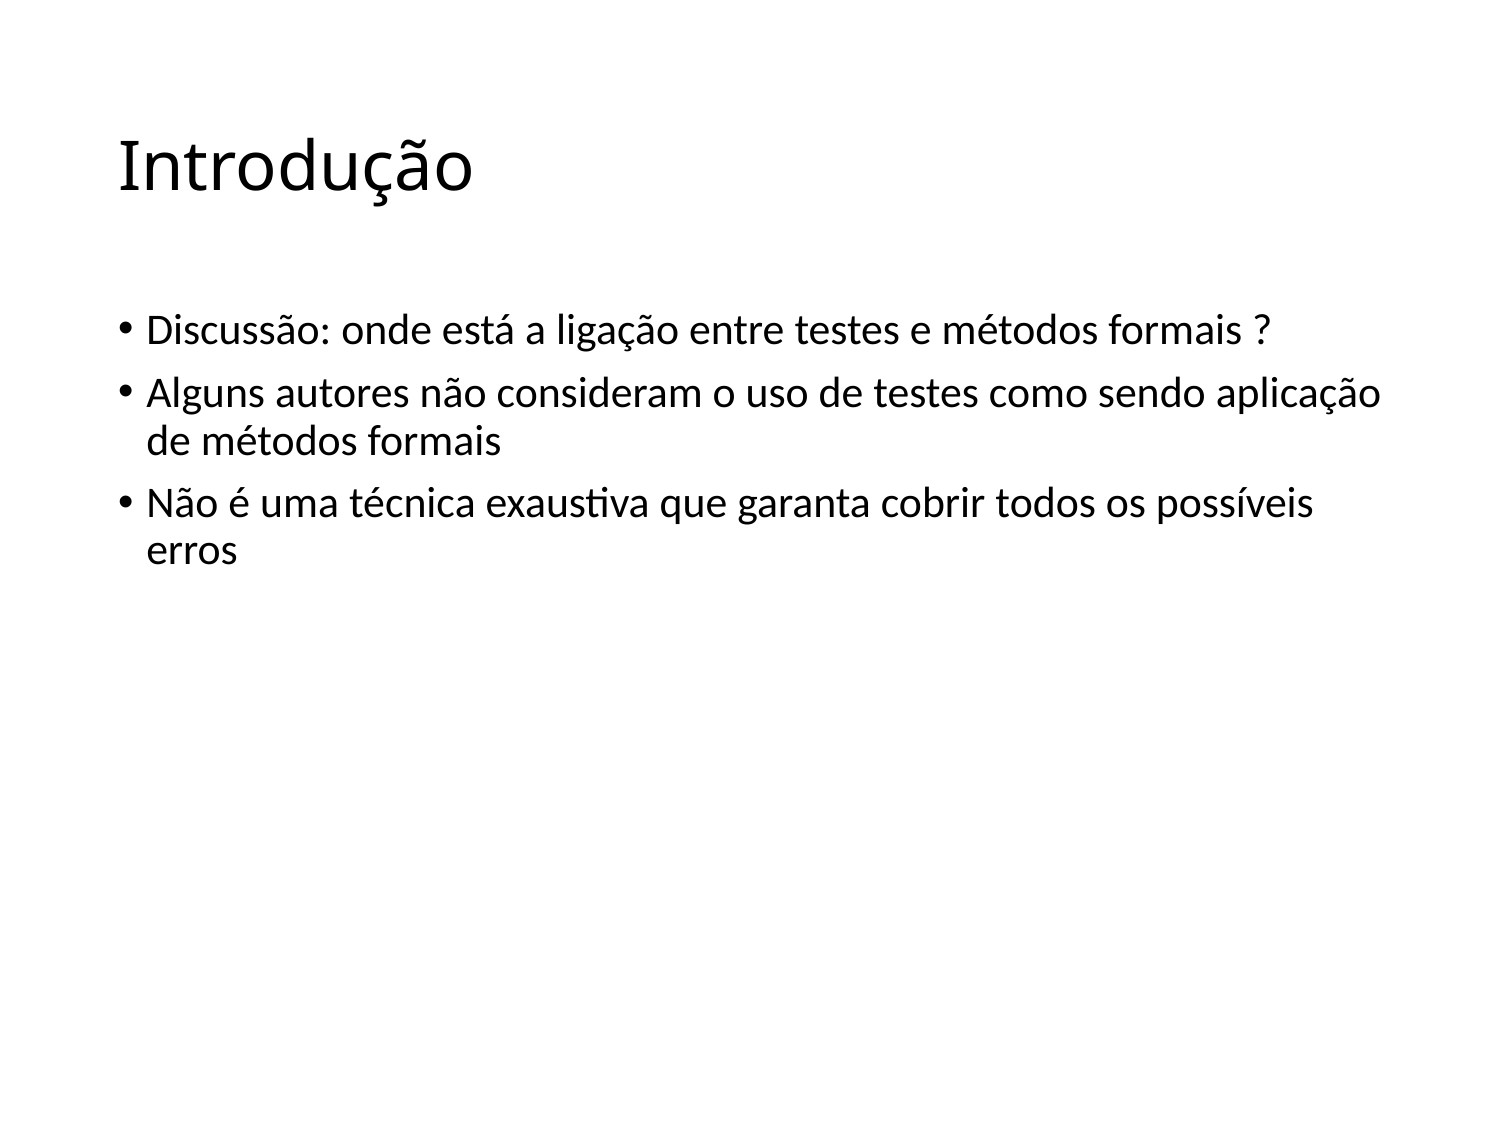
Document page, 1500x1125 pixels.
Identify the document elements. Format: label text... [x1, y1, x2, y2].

list Discussão: onde está a ligação entre testes e métodos formais ? Alguns autores não consideram o uso de testes como sendo aplicação de métodos formais Não é uma técnica exaustiva que garanta cobrir todos os possíveis erros [103, 299, 1397, 1014]
title Introdução [103, 59, 1397, 278]
